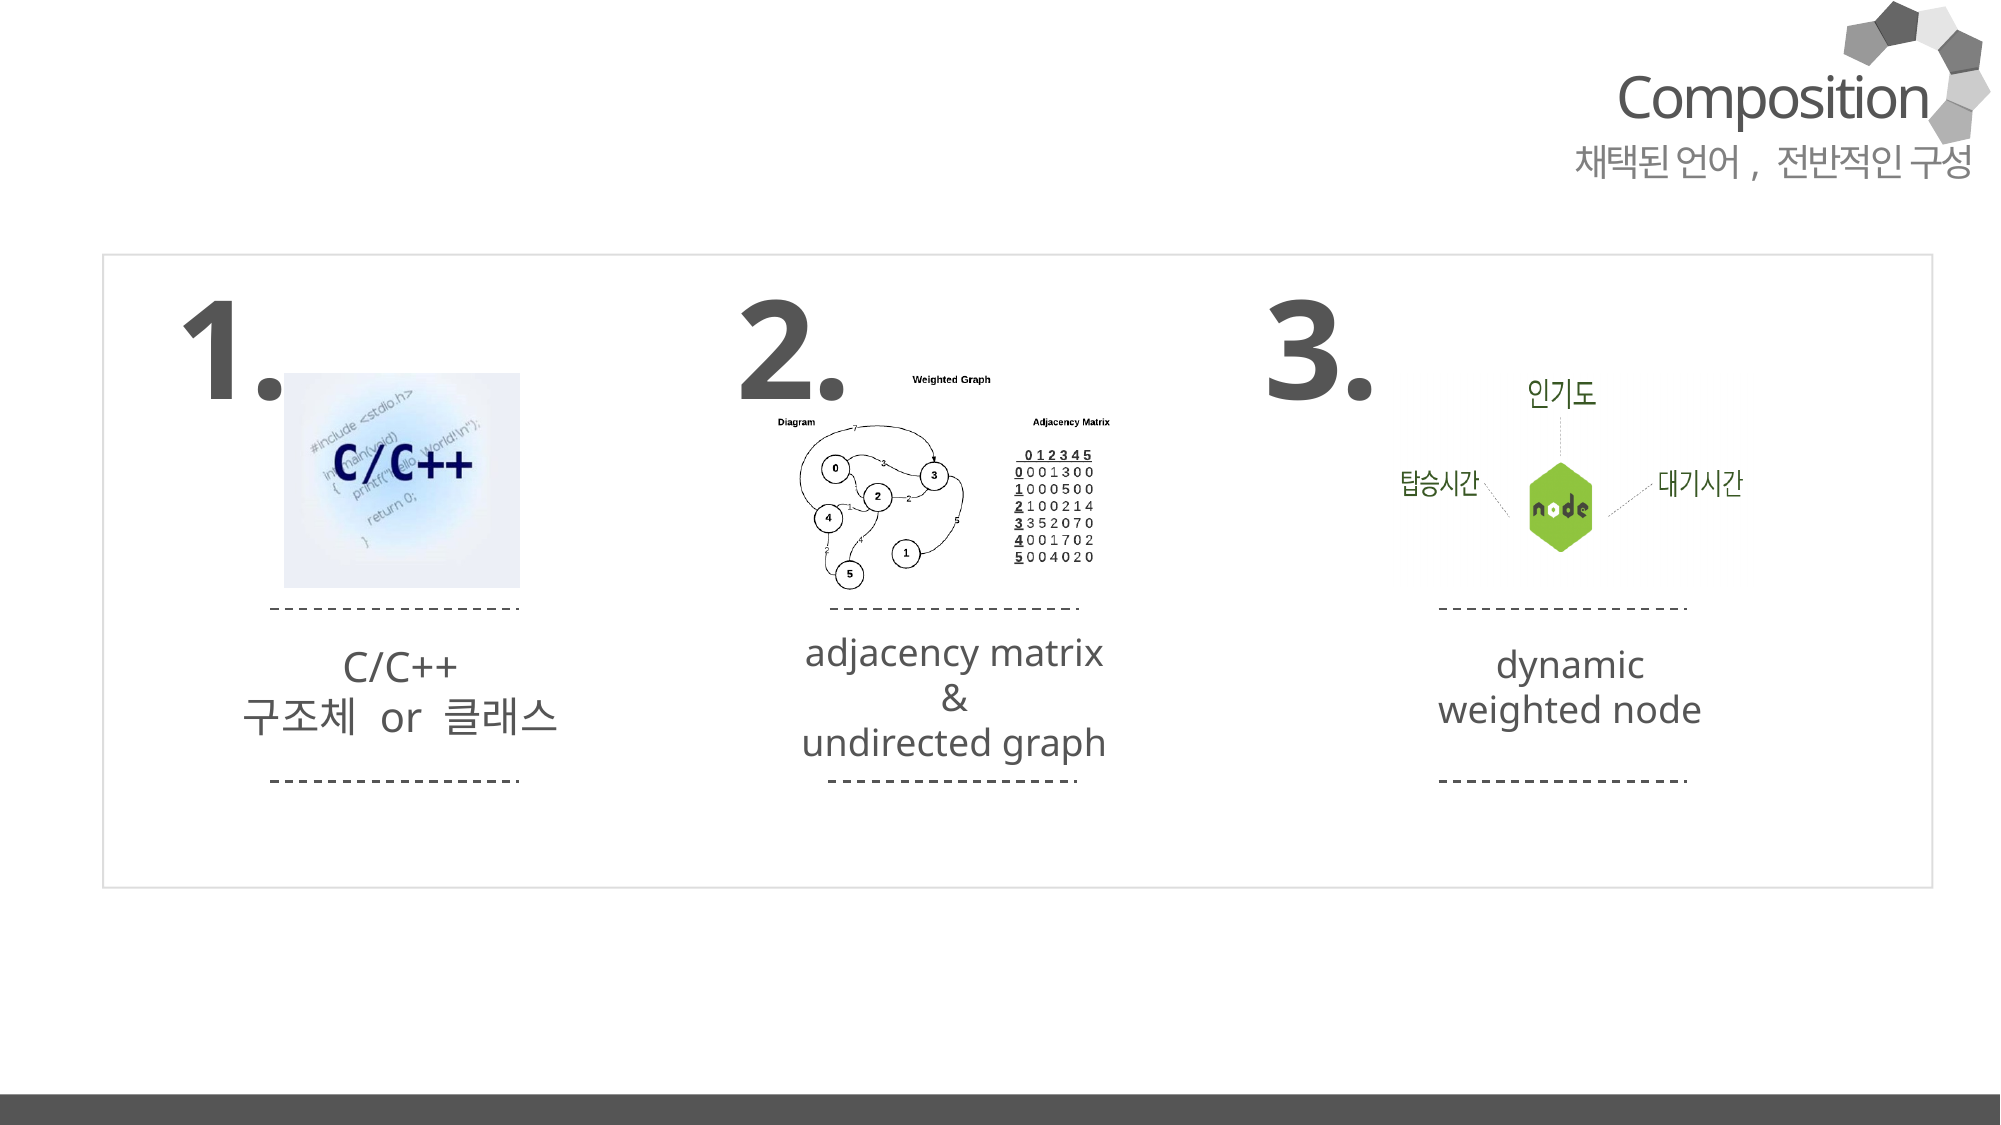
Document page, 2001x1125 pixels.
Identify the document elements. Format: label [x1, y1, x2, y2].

text_box [1288, 609, 1904, 782]
text_box [89, 609, 620, 782]
picture [1387, 373, 1754, 587]
picture [284, 373, 520, 588]
text_box [102, 254, 1933, 889]
text_box [0, 1093, 2000, 1125]
text_box [1521, 0, 2000, 192]
text_box [620, 609, 1288, 782]
picture [740, 356, 1131, 603]
